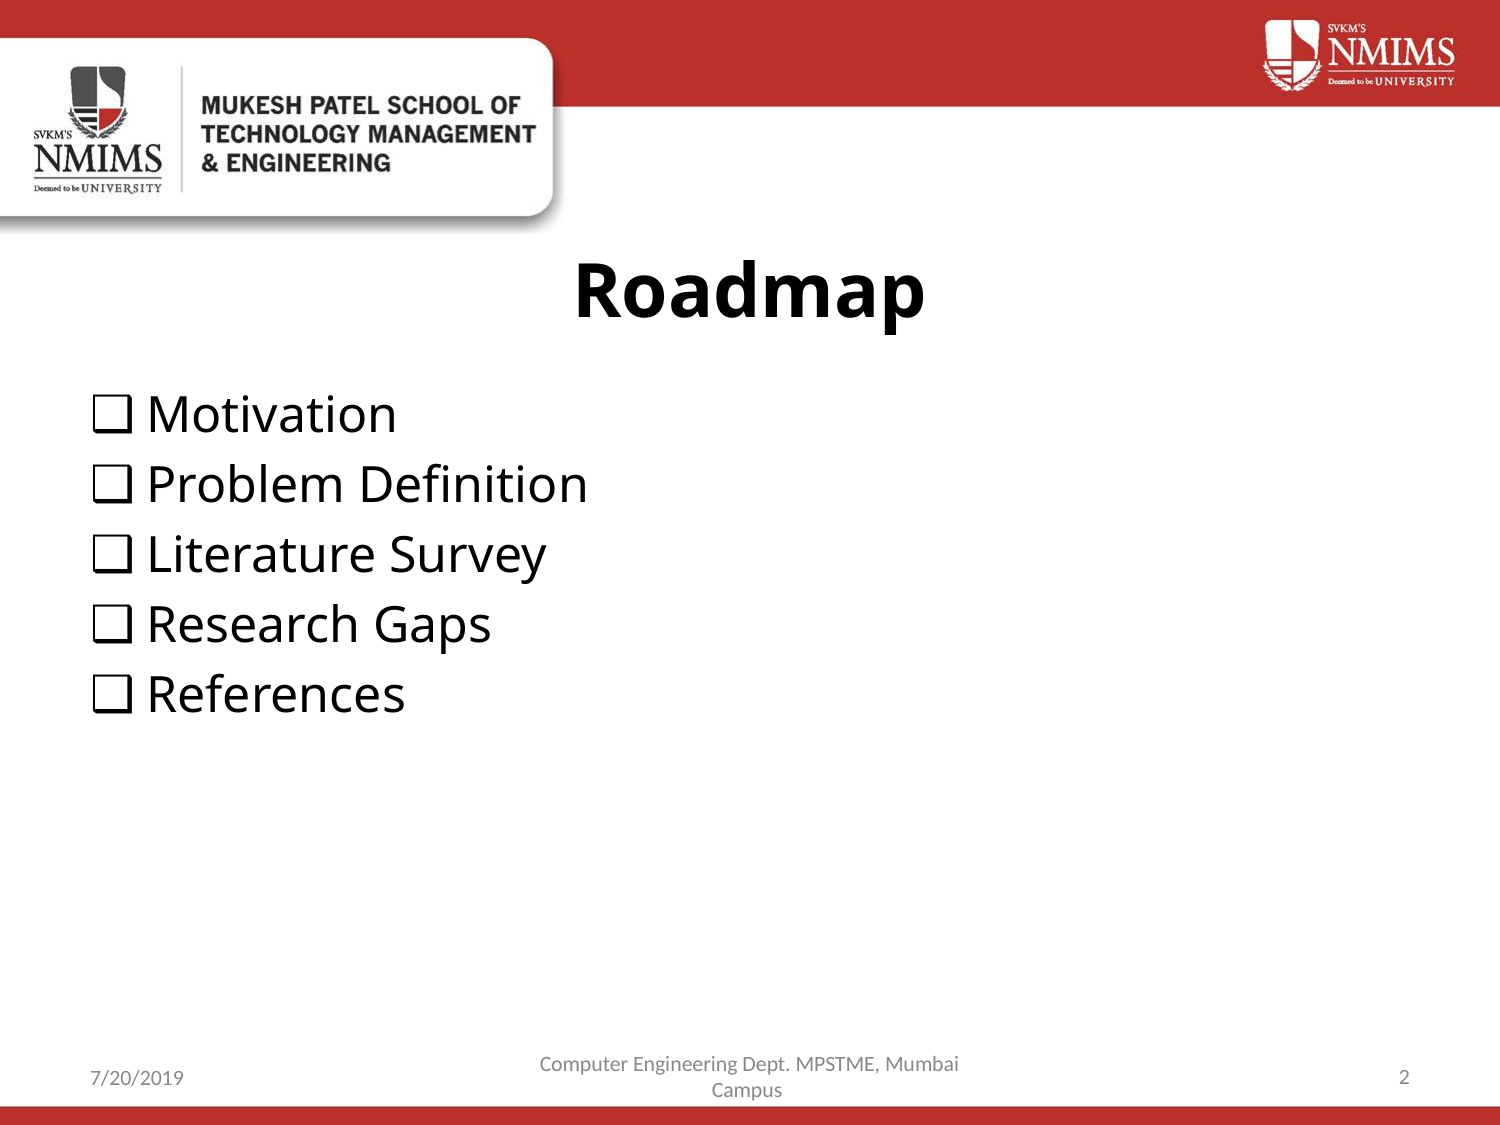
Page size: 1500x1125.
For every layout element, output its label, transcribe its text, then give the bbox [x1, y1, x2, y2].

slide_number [75, 1046, 425, 1107]
list Motivation Problem Definition Literature Survey Research Gaps References [75, 375, 1425, 1043]
footer Computer Engineering Dept. MPSTME, Mumbai Campus [512, 1045, 988, 1106]
title Roadmap [75, 212, 1425, 363]
picture [0, 0, 1500, 1125]
slide_number ‹#› [1074, 1045, 1425, 1106]
